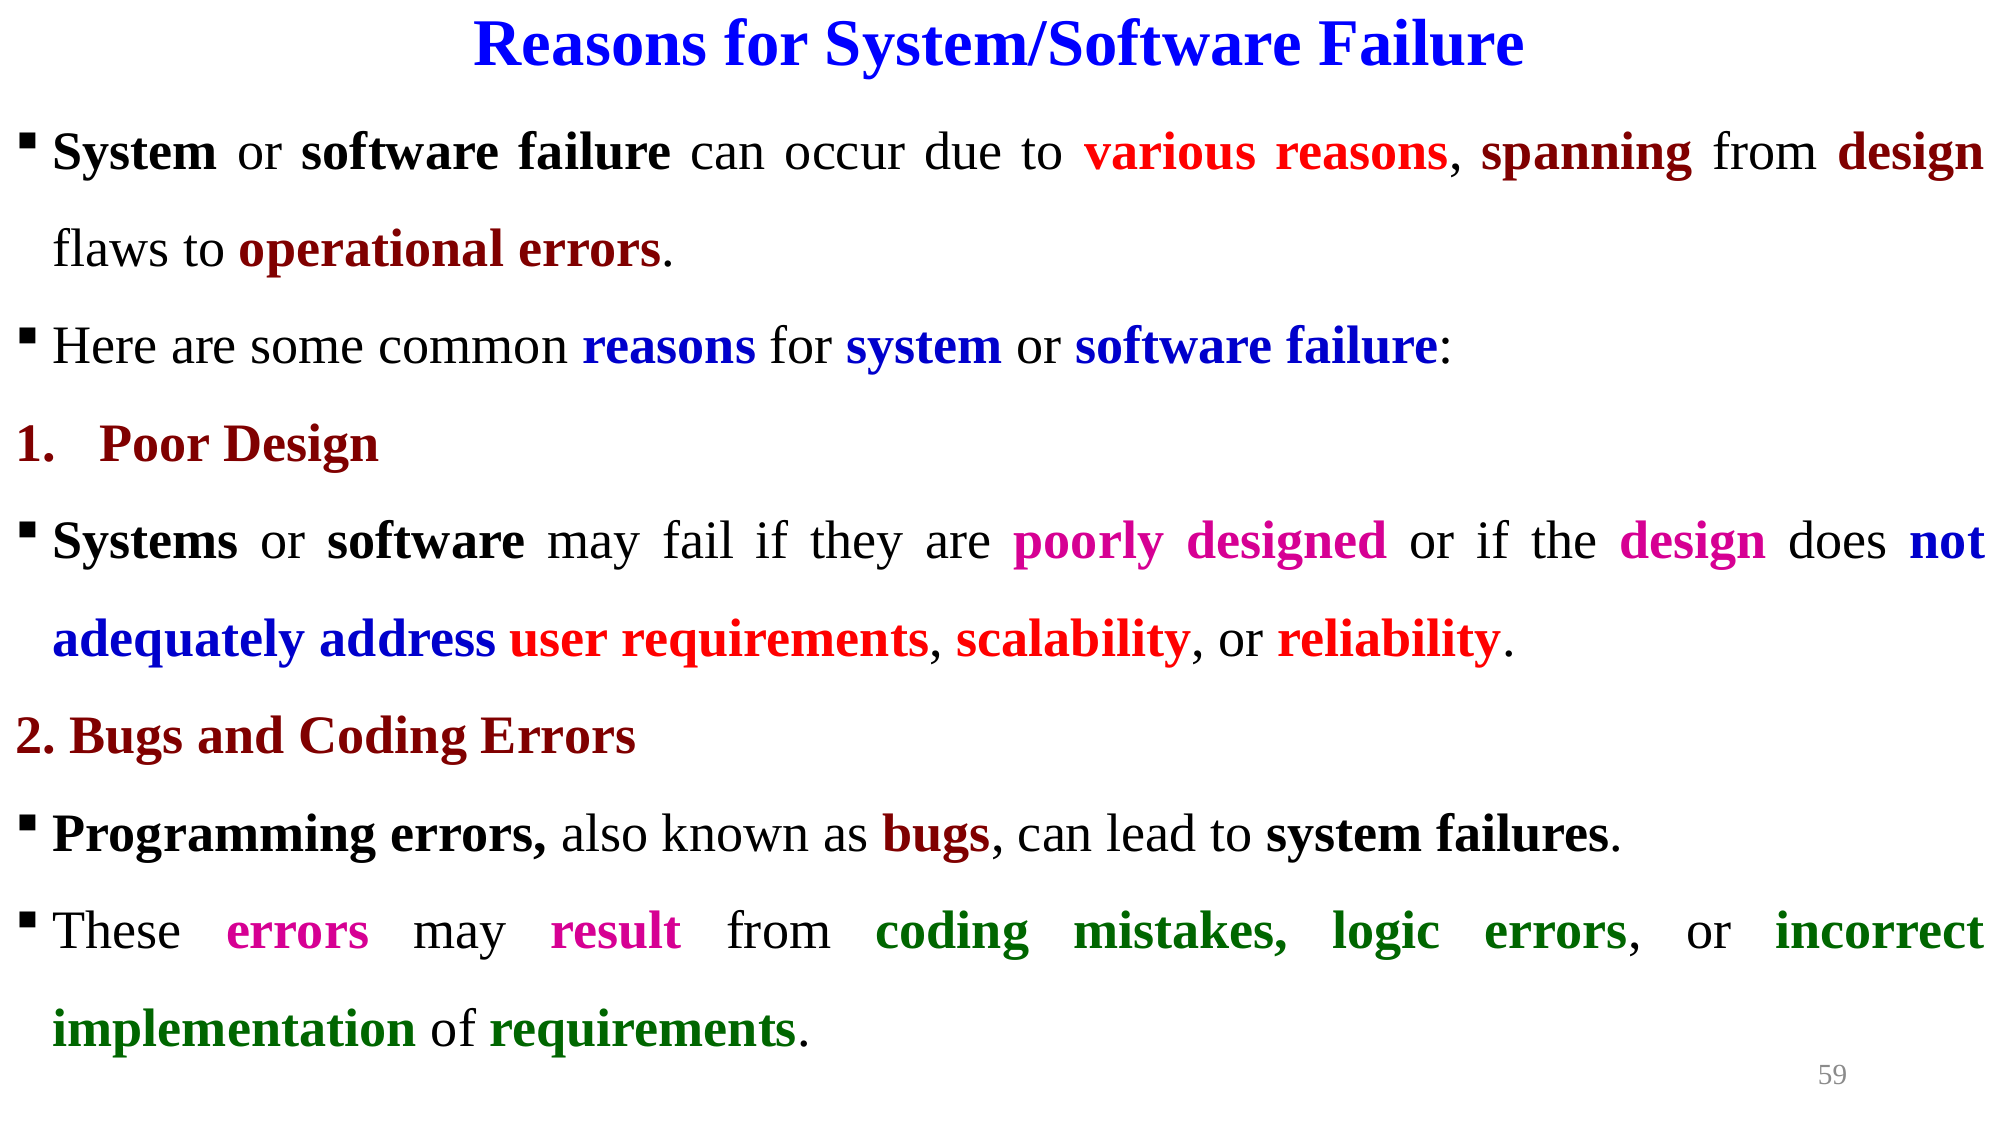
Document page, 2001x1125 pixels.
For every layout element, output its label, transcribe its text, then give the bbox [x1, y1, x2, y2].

list System or software failure can occur due to various reasons, spanning from design flaws to operational errors. Here are some common reasons for system or software failure: Poor Design Systems or software may fail if they are poorly designed or if the design does not adequately address user requirements, scalability, or reliability. 2. Bugs and Coding Errors Programming errors, also known as bugs, can lead to system failures. These errors may result from coding mistakes, logic errors, or incorrect implementation of requirements. [0, 75, 2000, 1125]
slide_number 59 [1412, 1042, 1863, 1103]
title Reasons for System/Software Failure [324, 0, 1675, 75]
